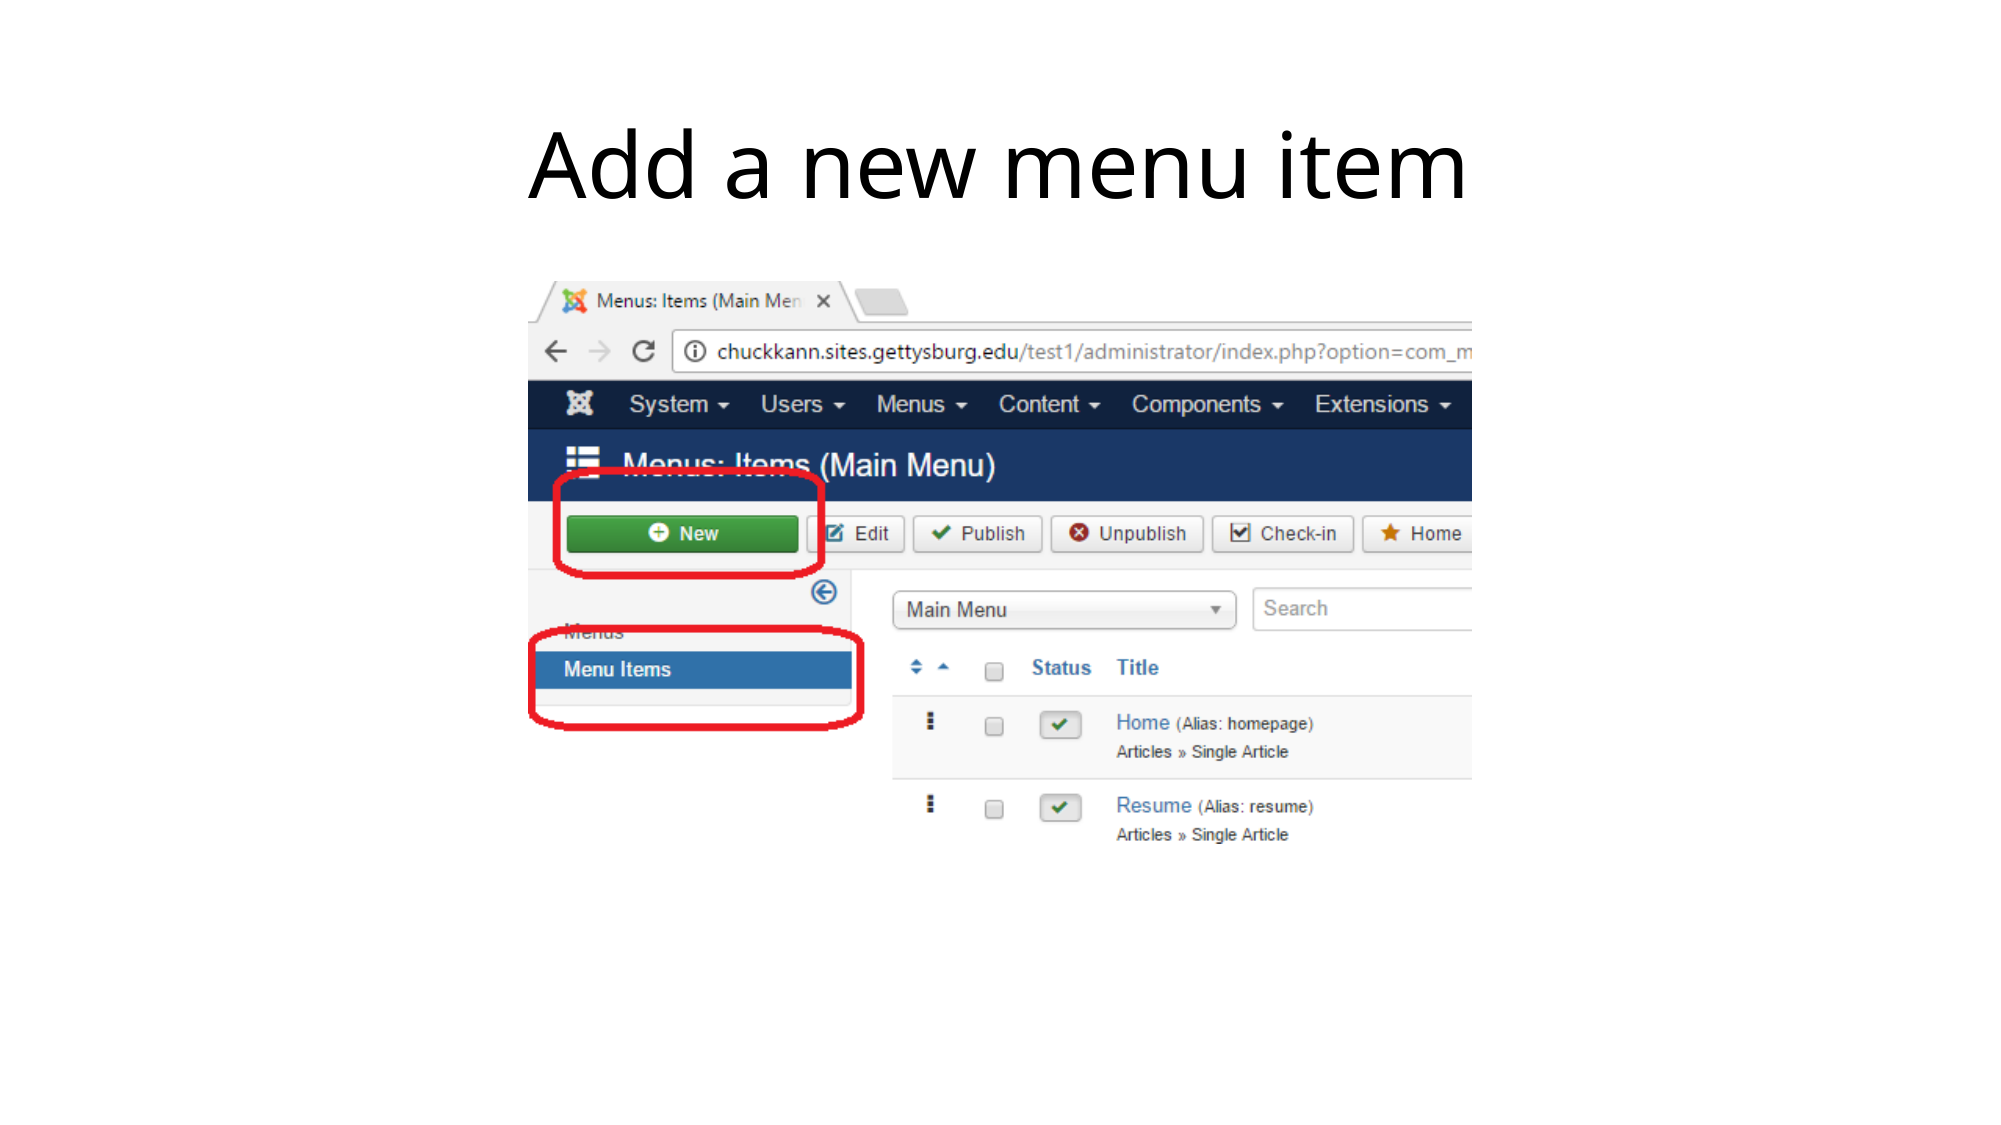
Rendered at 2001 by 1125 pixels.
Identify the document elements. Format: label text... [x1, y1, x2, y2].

title Add a new menu item [137, 59, 1863, 278]
picture [528, 281, 1472, 844]
